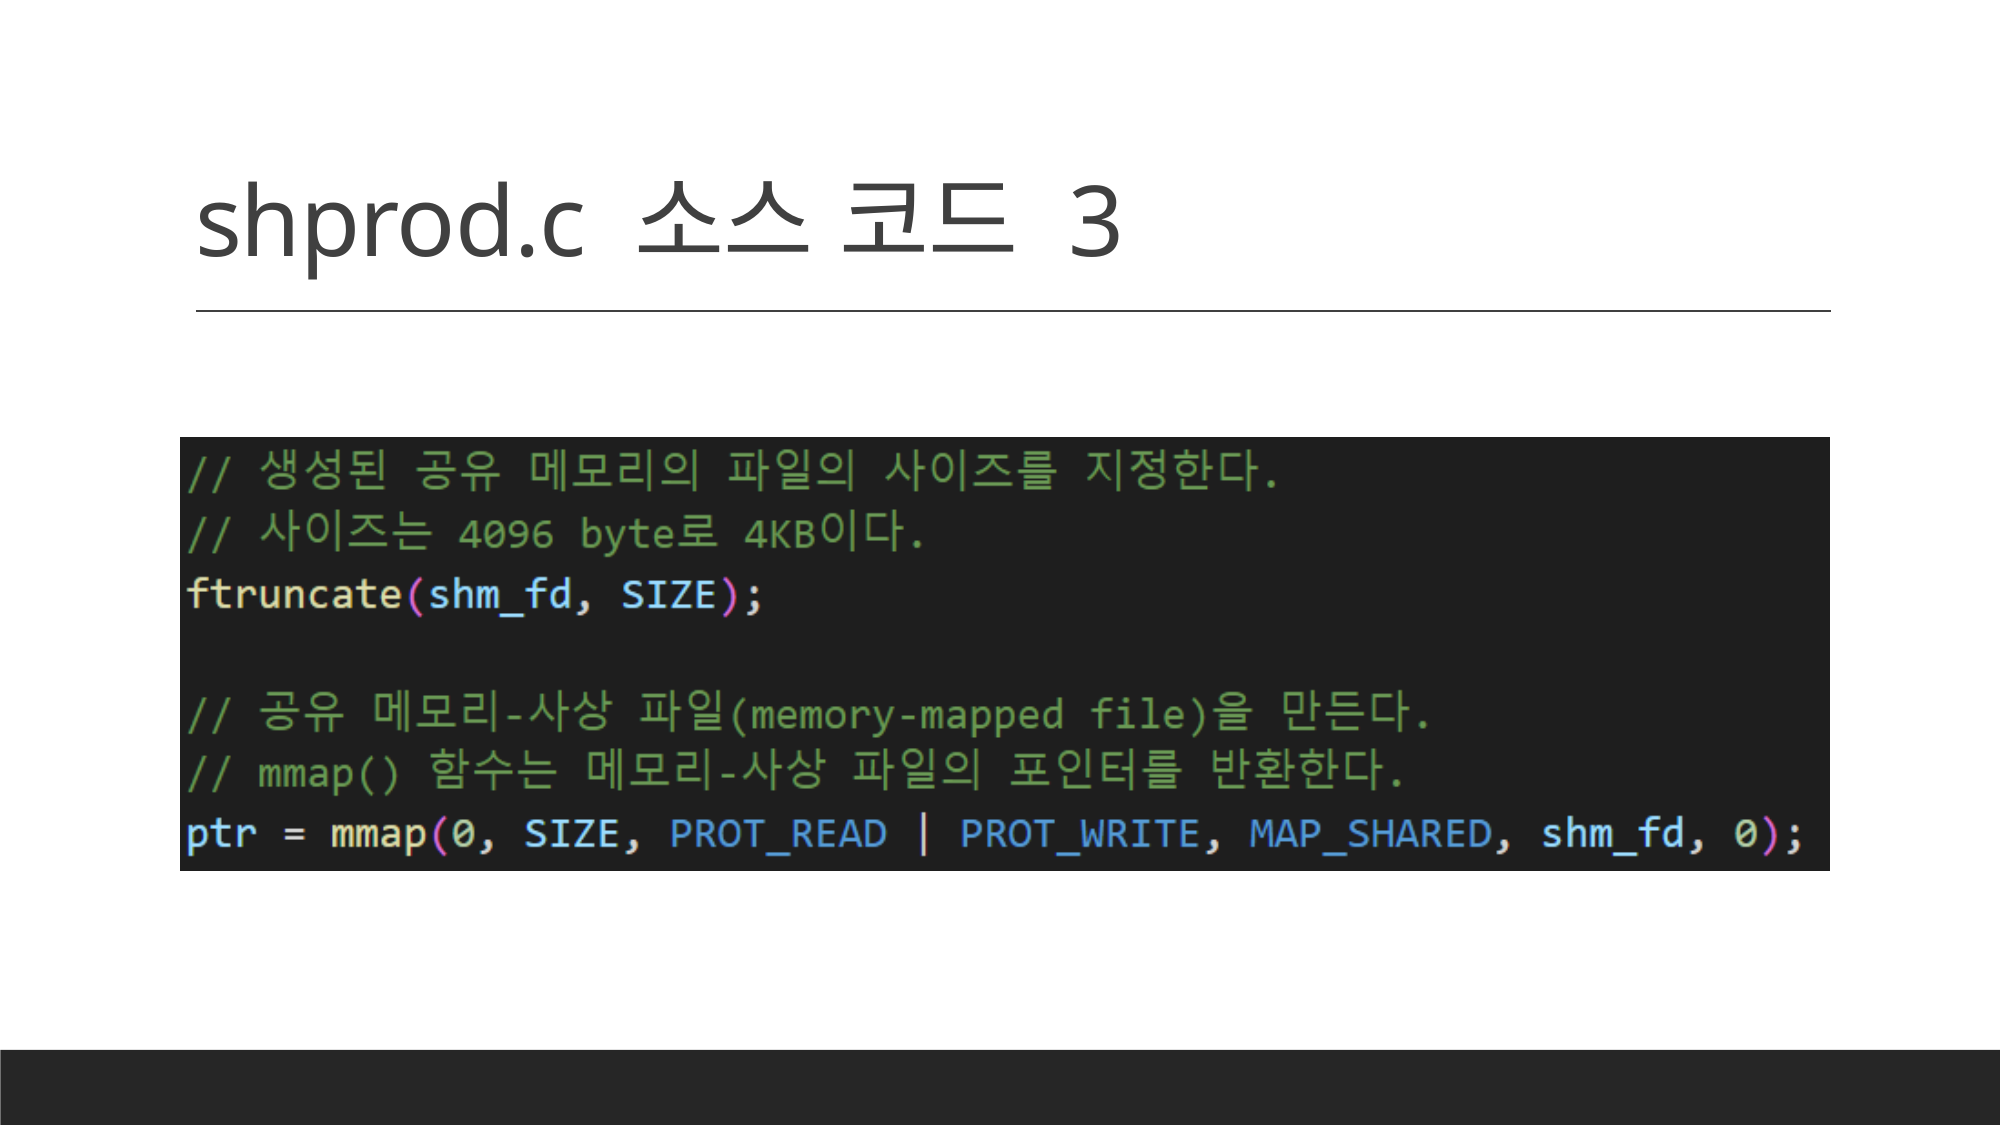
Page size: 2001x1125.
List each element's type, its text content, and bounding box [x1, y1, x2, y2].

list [179, 437, 1831, 872]
title shprod.c 소스 코드 3 [180, 47, 1830, 285]
